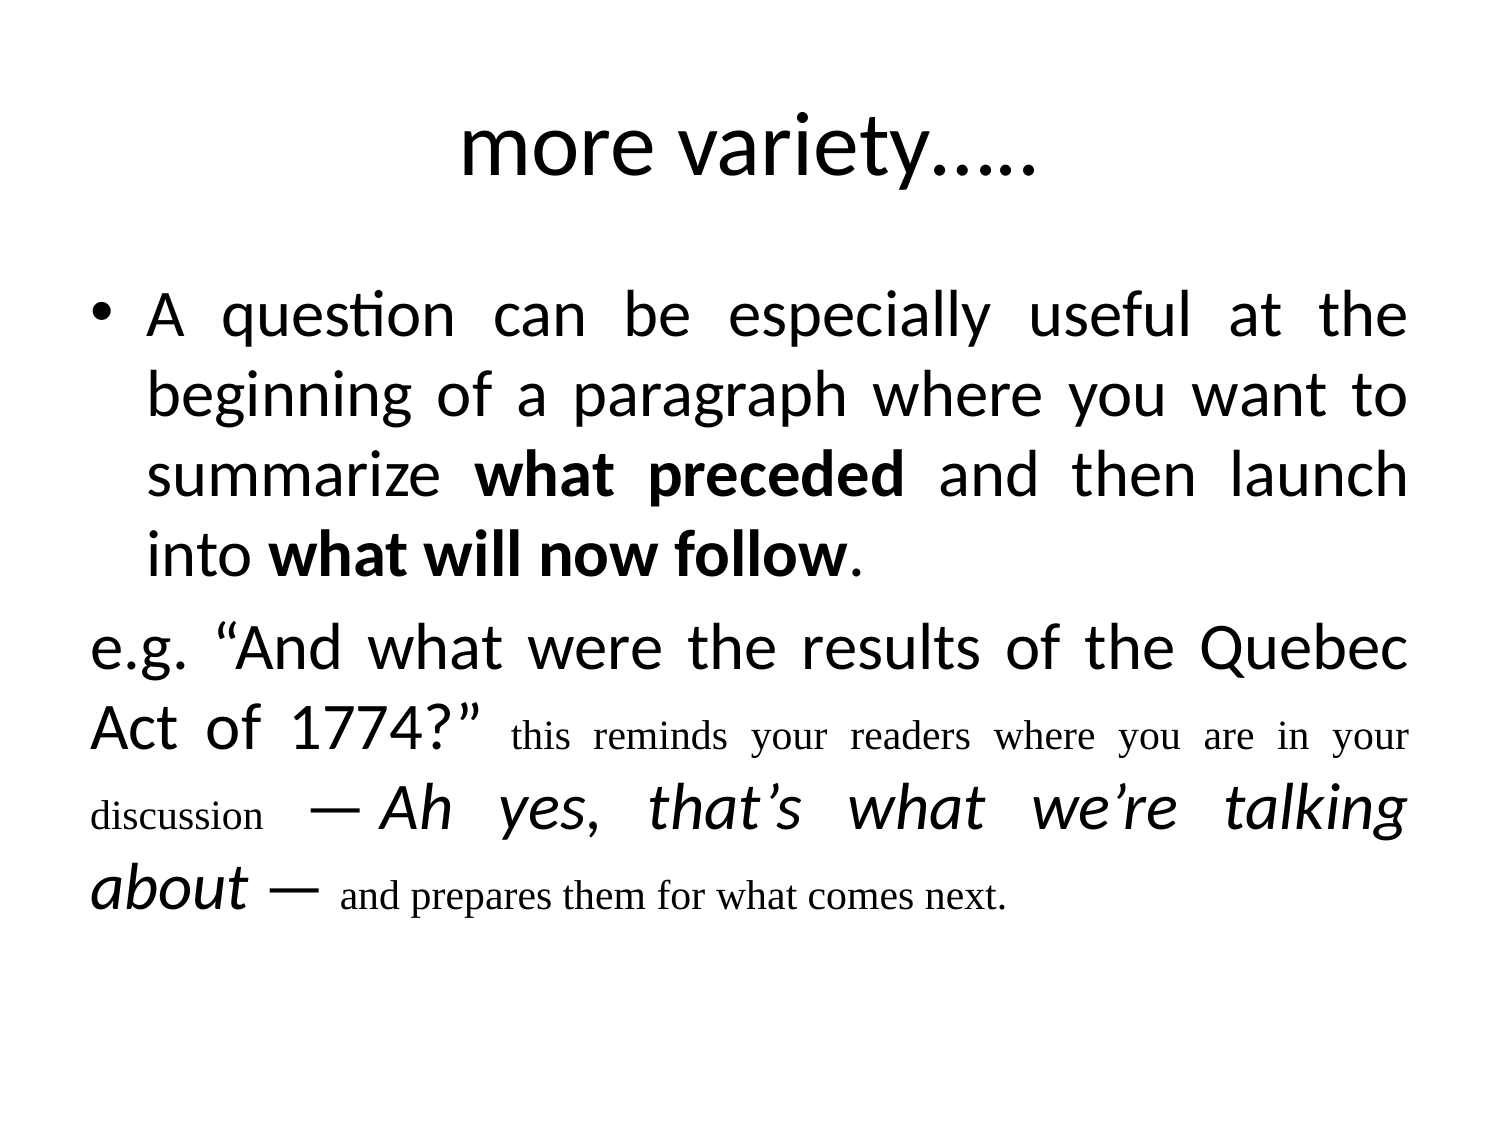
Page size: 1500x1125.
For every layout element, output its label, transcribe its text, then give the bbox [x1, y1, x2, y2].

title more variety….. [75, 45, 1425, 233]
list A question can be especially useful at the beginning of a paragraph where you want to summarize what preceded and then launch into what will now follow. e.g. “And what were the results of the Quebec Act of 1774?” this reminds your readers where you are in your discussion — Ah yes, that’s what we’re talking about — and prepares them for what comes next. [75, 262, 1425, 1005]
